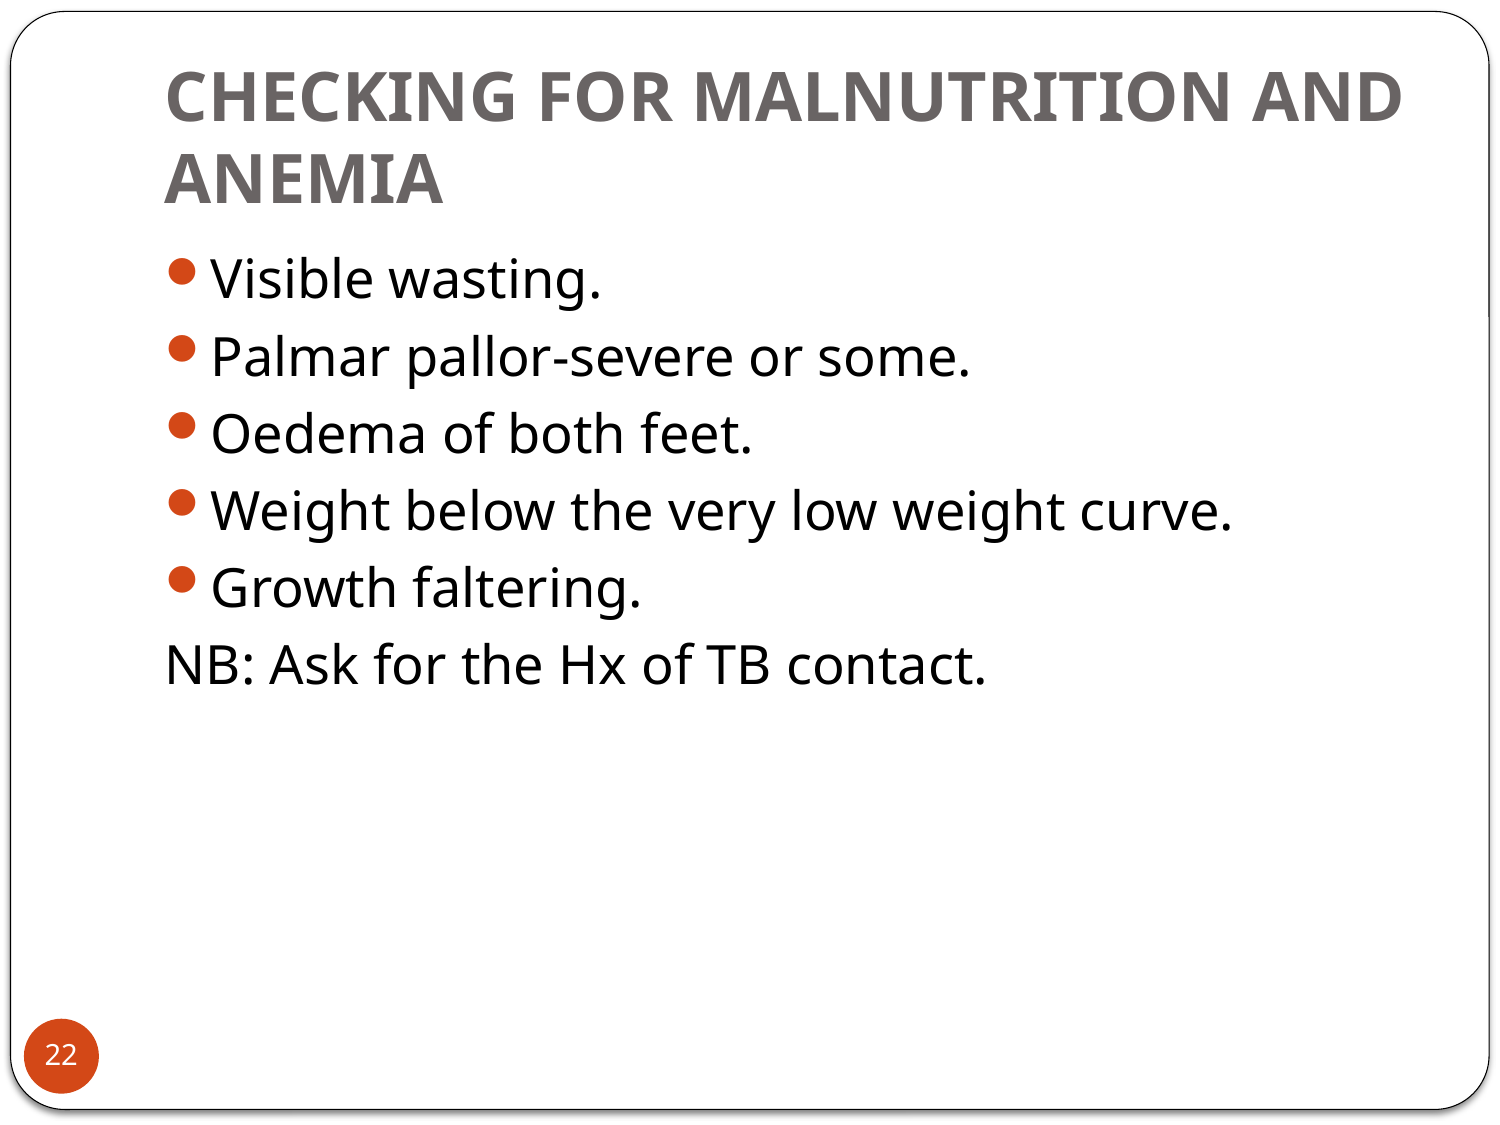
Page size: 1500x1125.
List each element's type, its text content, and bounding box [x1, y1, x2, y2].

slide_number 22 [23, 1018, 99, 1094]
list Visible wasting. Palmar pallor-severe or some. Oedema of both feet. Weight below the very low weight curve. Growth faltering. NB: Ask for the Hx of TB contact. [150, 237, 1425, 988]
title CHECKING FOR MALNUTRITION AND ANEMIA [150, 45, 1425, 233]
